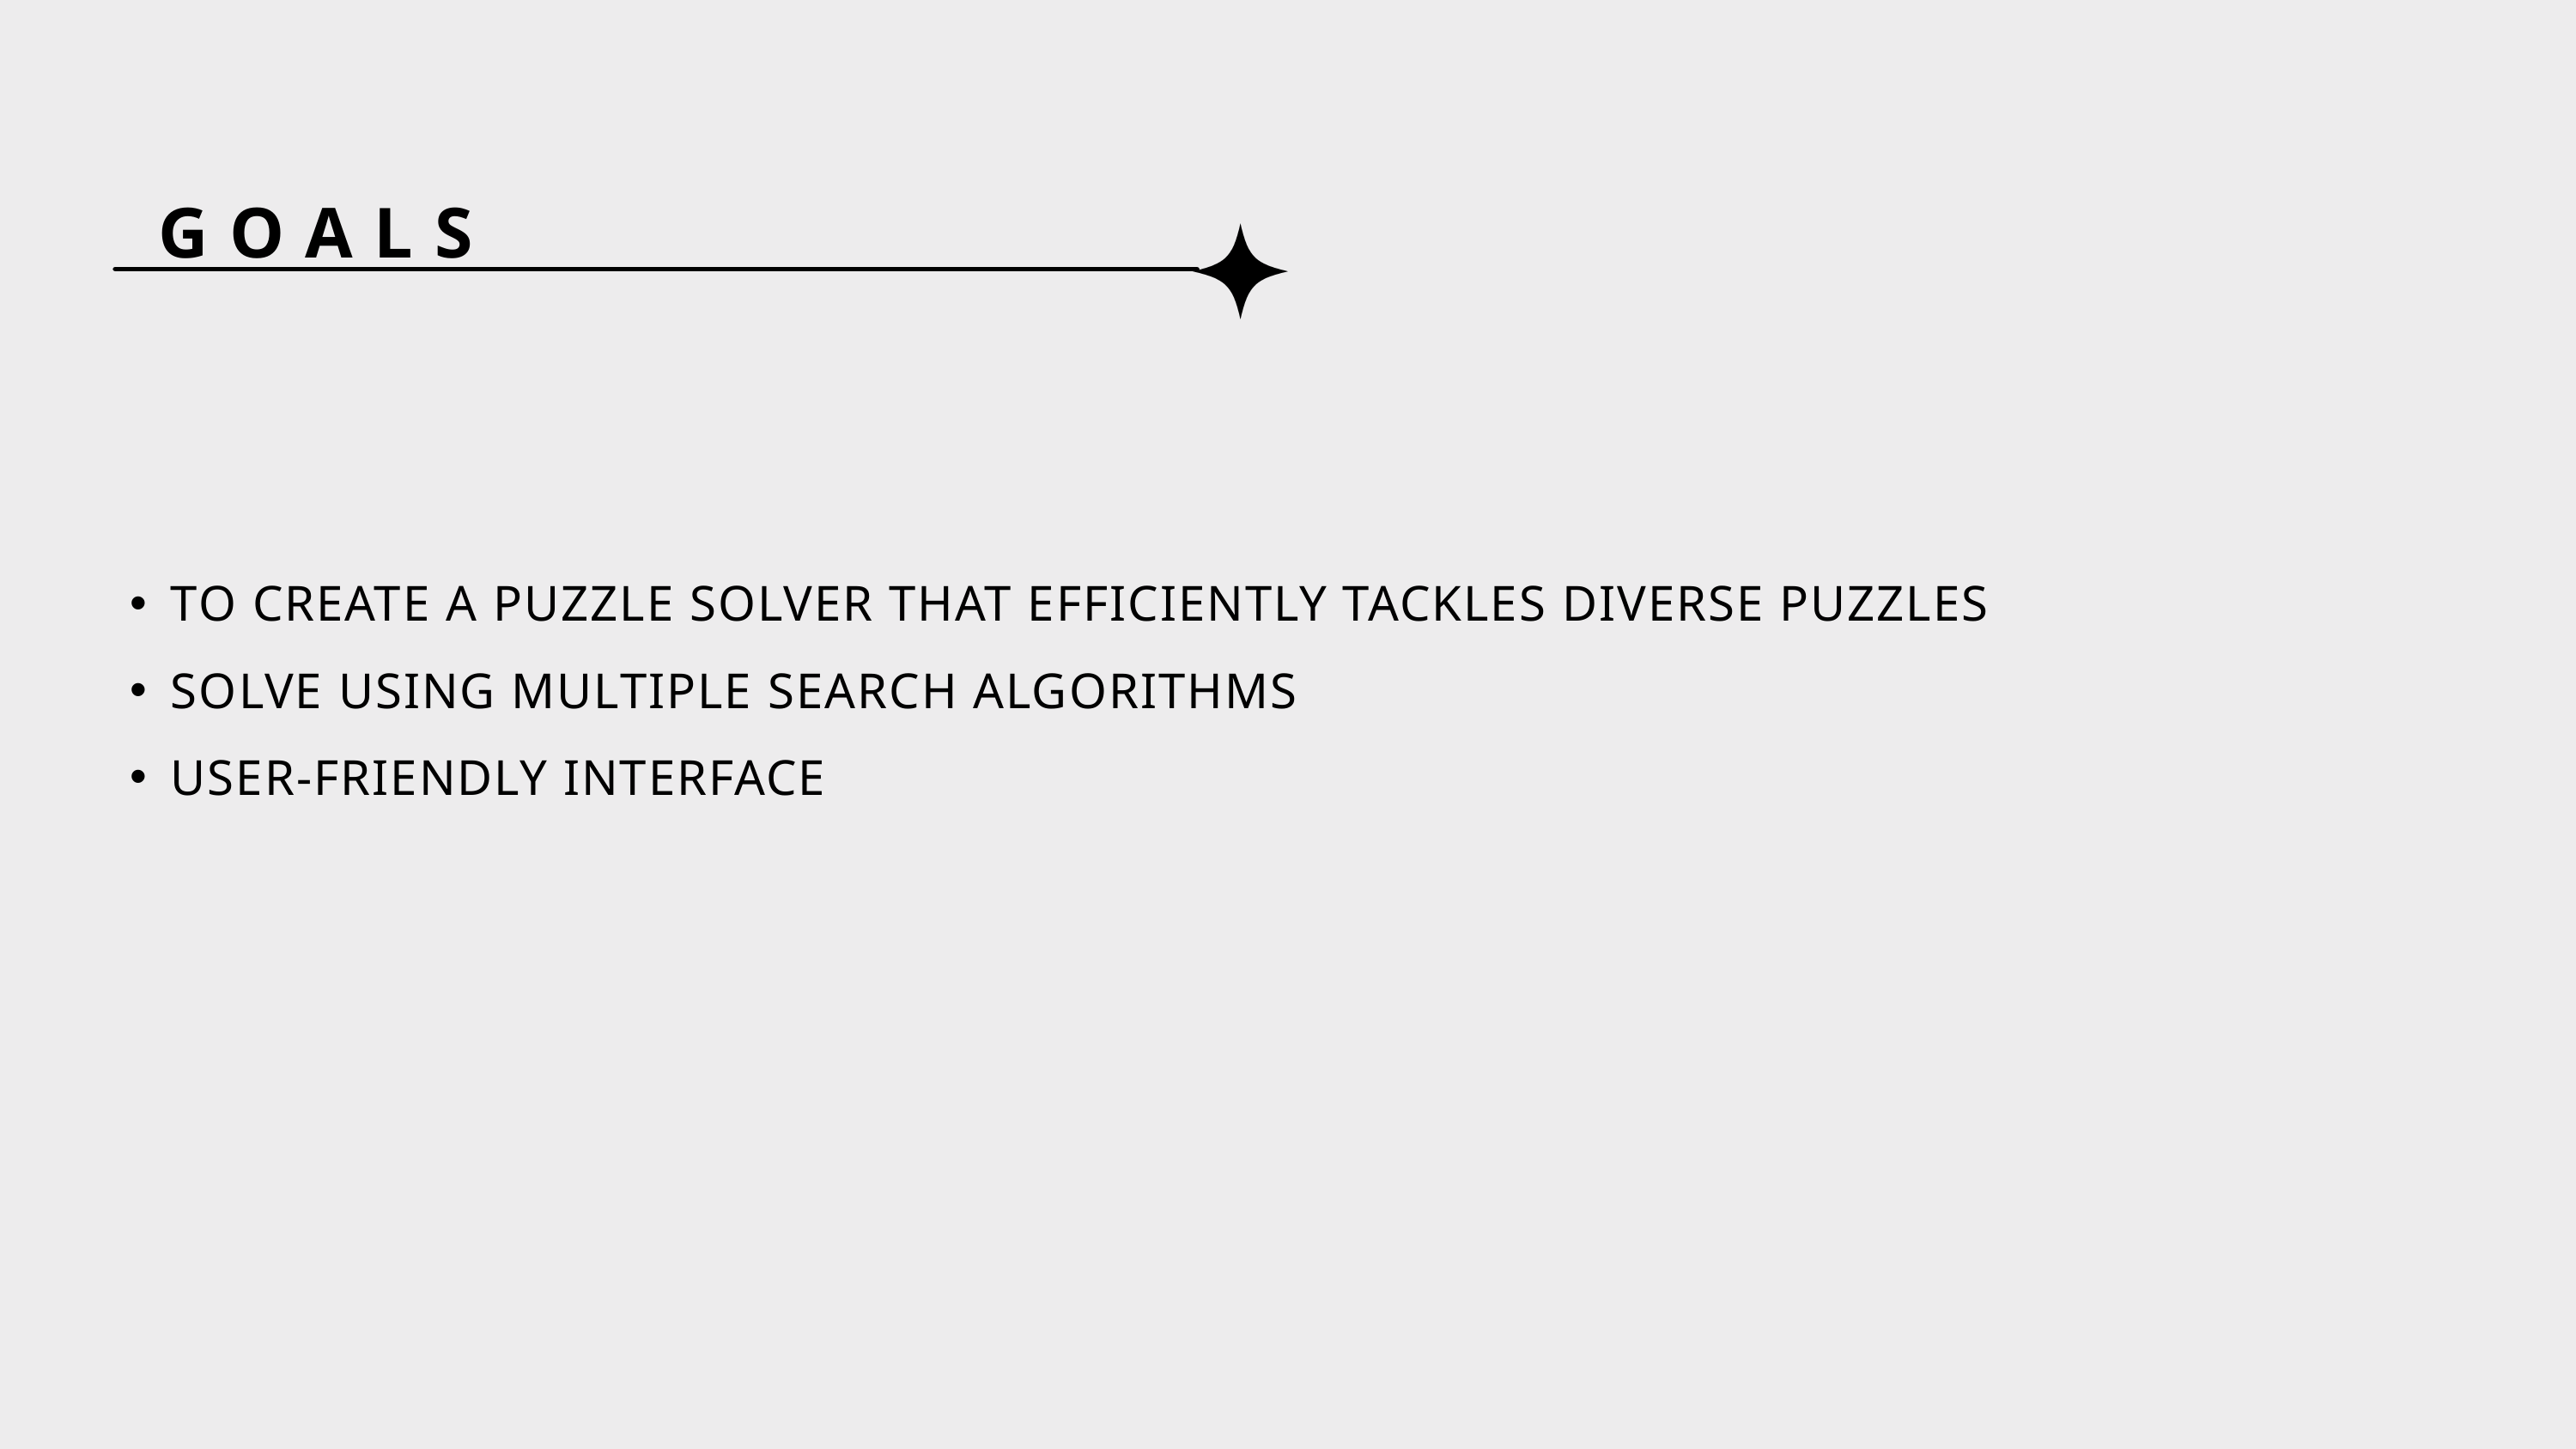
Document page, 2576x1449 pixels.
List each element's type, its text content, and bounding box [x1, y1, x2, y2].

text_box GOALS [140, 174, 492, 272]
text_box [1193, 223, 1288, 319]
text_box TO CREATE A PUZZLE SOLVER THAT EFFICIENTLY TACKLES DIVERSE PUZZLES SOLVE USING MULTIPLE SEARCH ALGORITHMS USER-FRIENDLY INTERFACE [88, 543, 2432, 805]
